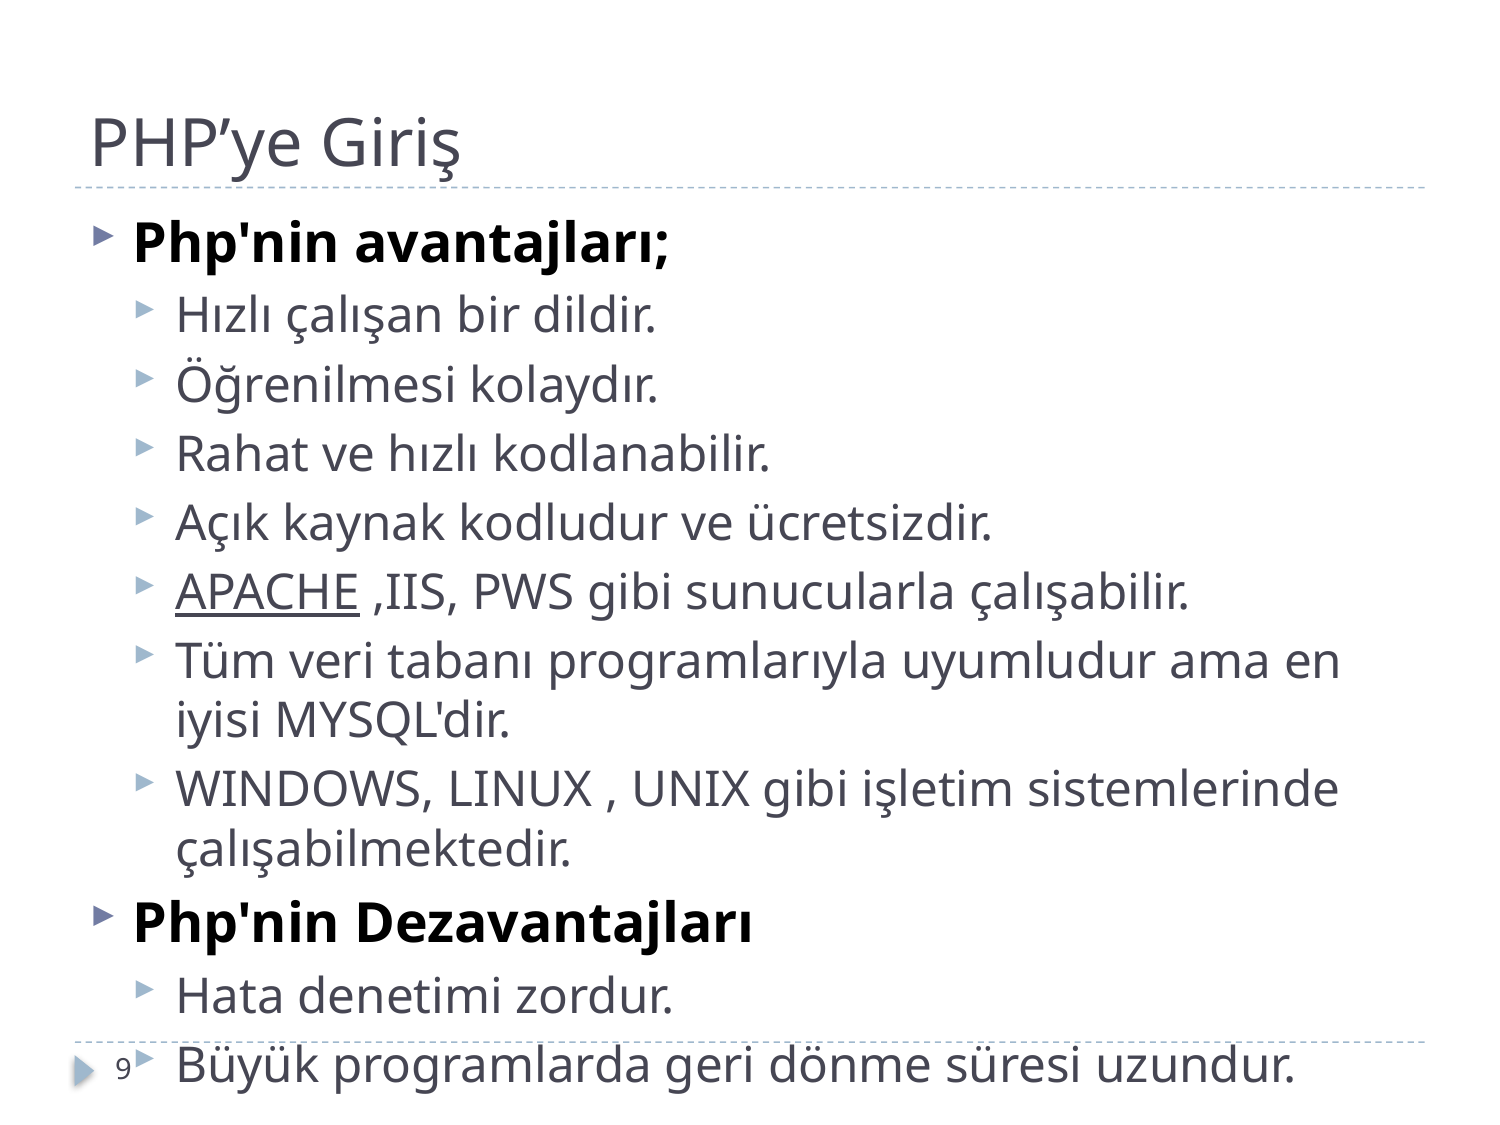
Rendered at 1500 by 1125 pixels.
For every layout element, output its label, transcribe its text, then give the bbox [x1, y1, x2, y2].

slide_number 9 [100, 1042, 426, 1103]
title PHP’ye Giriş [75, 24, 1425, 188]
list Php'nin avantajları; Hızlı çalışan bir dildir. Öğrenilmesi kolaydır. Rahat ve hızlı kodlanabilir. Açık kaynak kodludur ve ücretsizdir. APACHE ,IIS, PWS gibi sunucularla çalışabilir. Tüm veri tabanı programlarıyla uyumludur ama en iyisi MYSQL'dir. WINDOWS, LINUX , UNIX gibi işletim sistemlerinde çalışabilmektedir. Php'nin Dezavantajları Hata denetimi zordur. Büyük programlarda geri dönme süresi uzundur. [75, 200, 1425, 1103]
